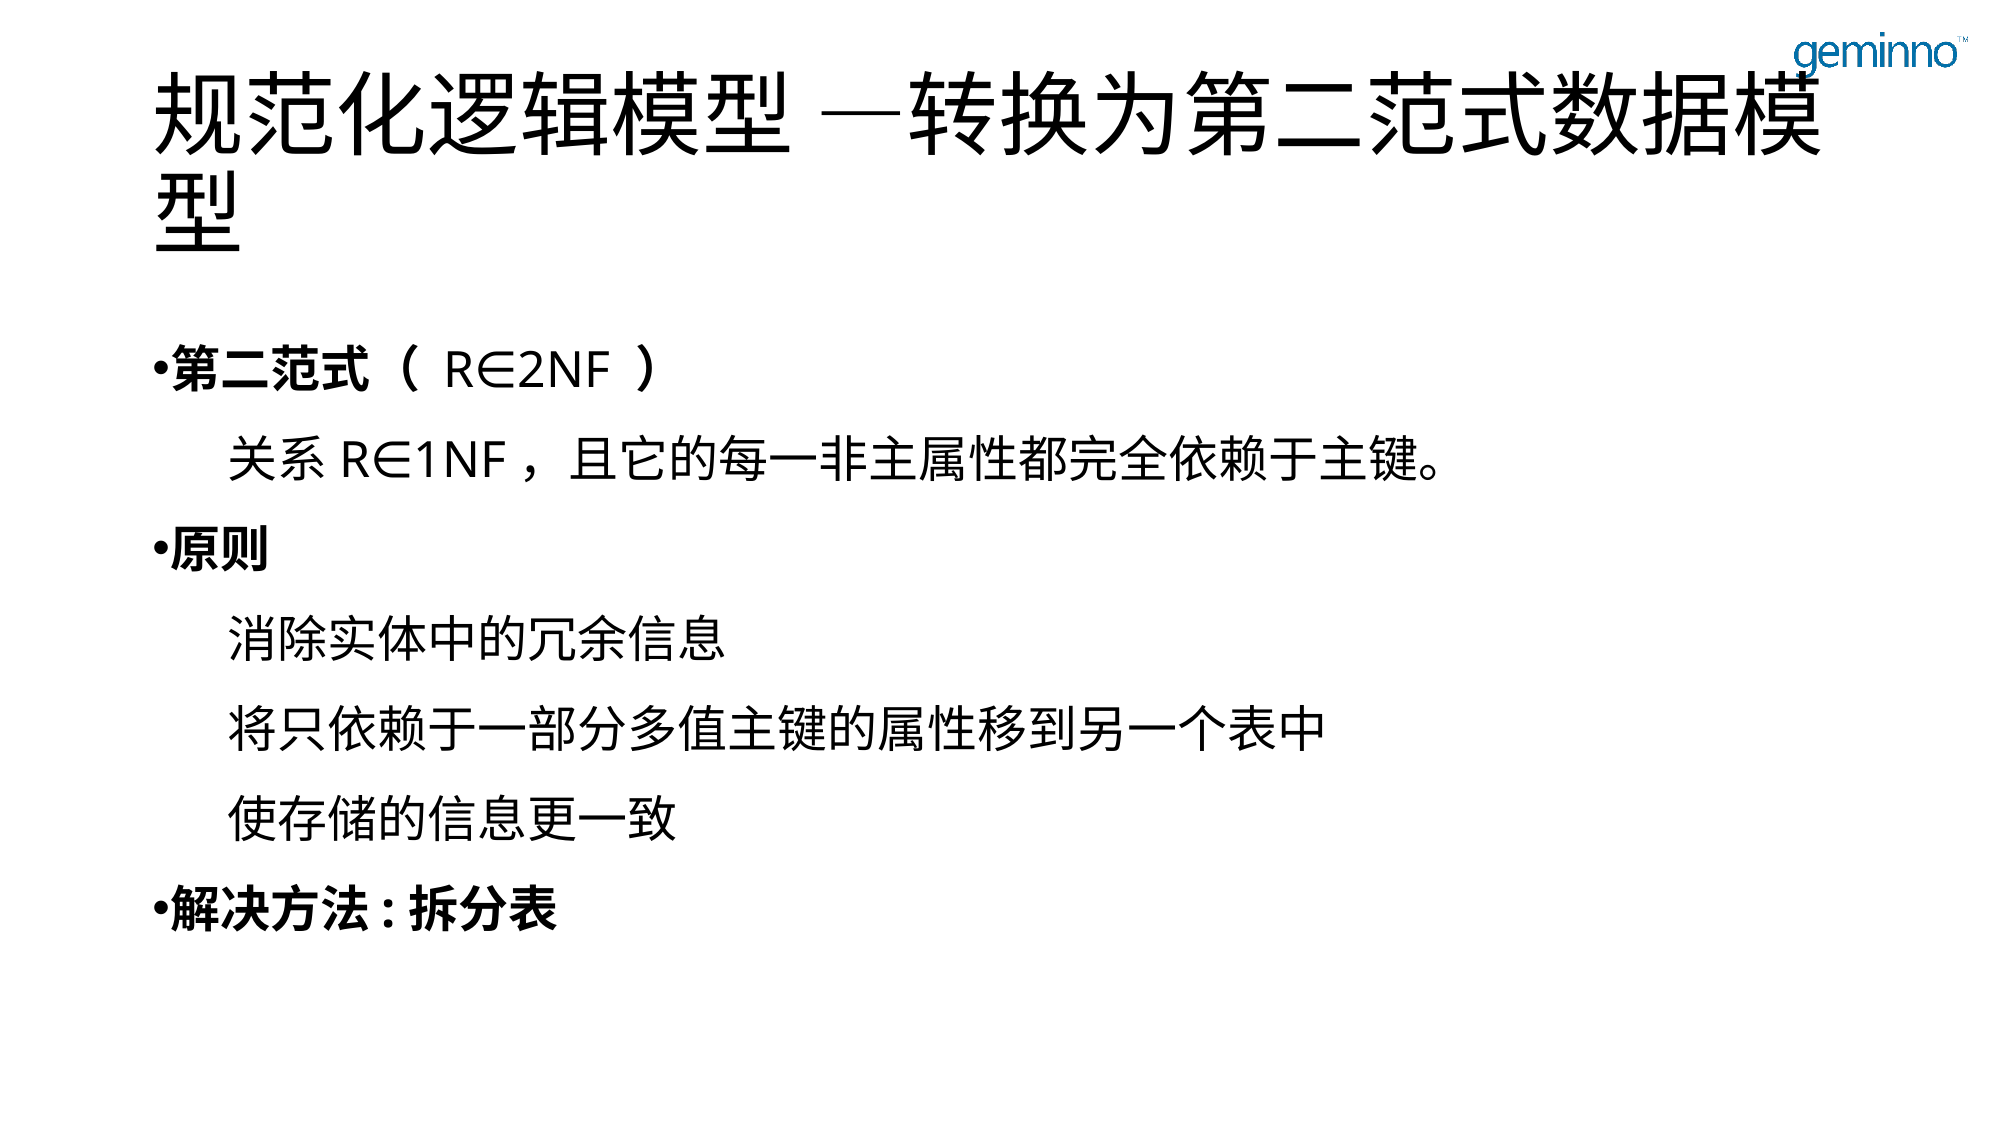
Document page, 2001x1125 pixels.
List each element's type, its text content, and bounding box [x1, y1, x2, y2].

picture [1847, 46, 1857, 59]
list 第二范式（ R∈2NF ） 关系R∈1NF，且它的每一非主属性都完全依赖于主键。 原则 消除实体中的冗余信息 将只依赖于一部分多值主键的属性移到另一个表中 使存储的信息更一致 解决方法:拆分表 [137, 299, 1863, 1014]
picture [1938, 46, 1952, 63]
picture [1863, 46, 1872, 59]
picture [1893, 46, 1904, 59]
picture [1824, 46, 1834, 51]
picture [1799, 46, 1812, 59]
picture [1794, 32, 1968, 78]
title 规范化逻辑模型 —转换为第二范式数据模型 [137, 59, 1913, 278]
